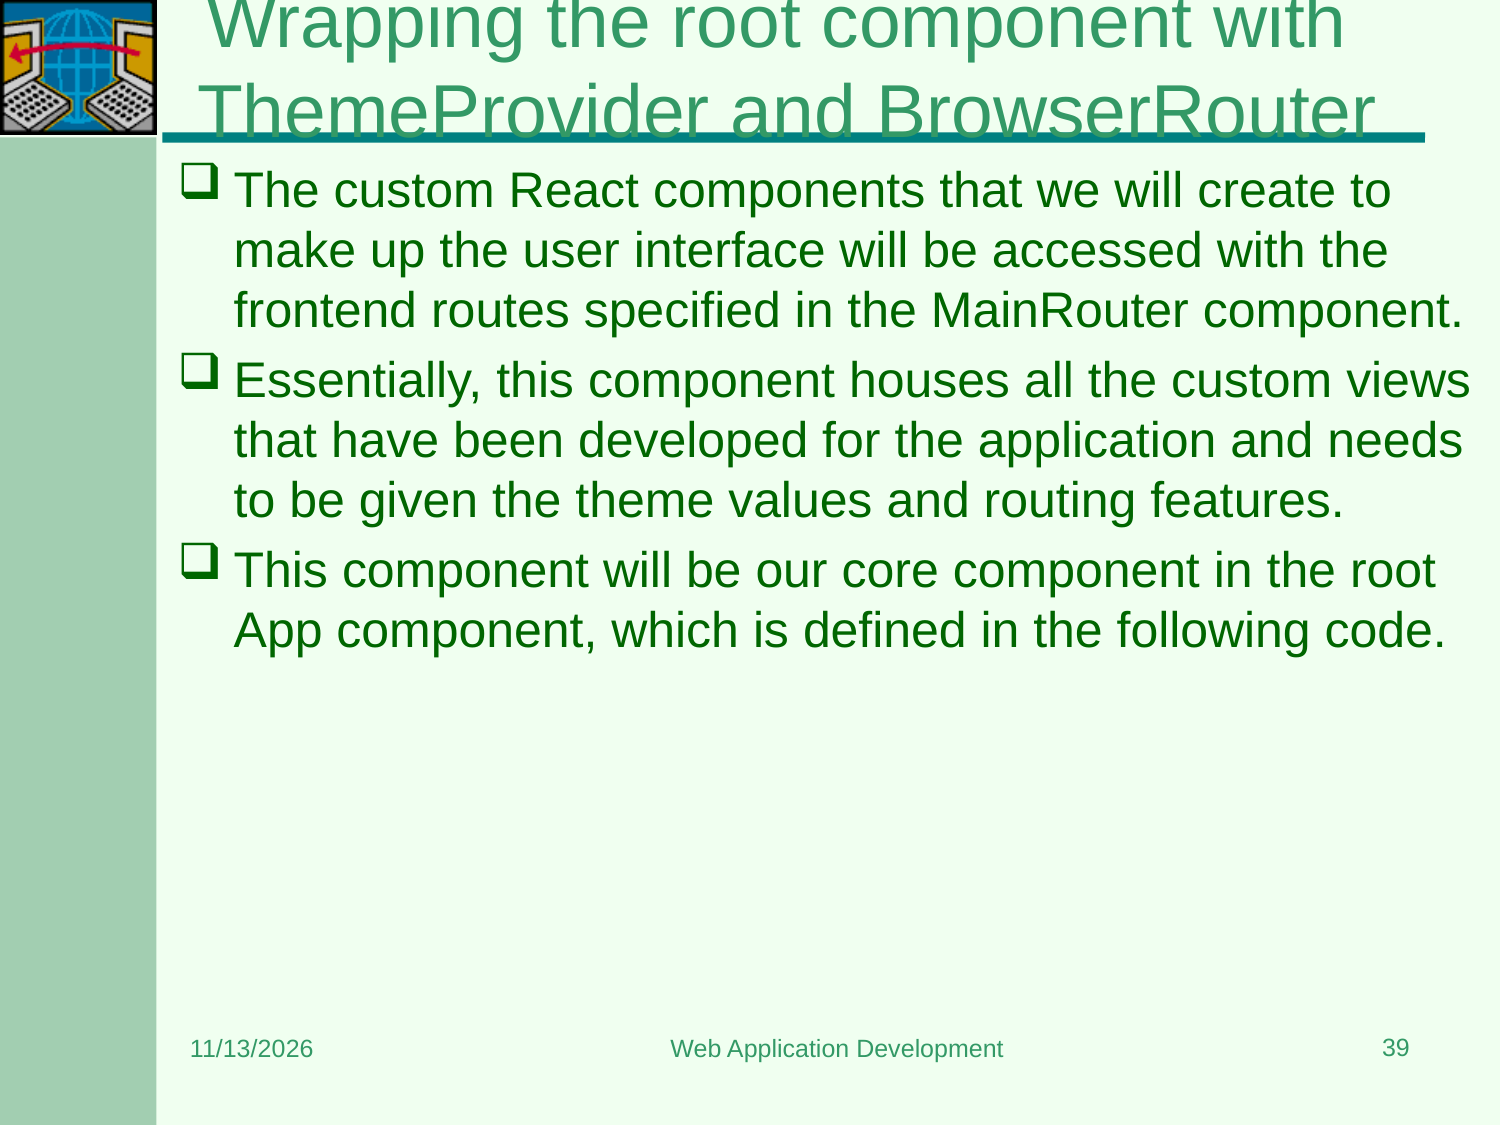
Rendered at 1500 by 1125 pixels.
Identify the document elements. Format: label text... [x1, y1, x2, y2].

footer Web Application Development [462, 1024, 1213, 1104]
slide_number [174, 1024, 438, 1104]
slide_number 39 [1237, 1024, 1426, 1103]
title Wrapping the root component with ThemeProvider and BrowserRouter [150, 0, 1425, 125]
list The custom React components that we will create to make up the user interface will be accessed with the frontend routes specified in the MainRouter component. Essentially, this component houses all the custom views that have been developed for the application and needs to be given the theme values and routing features. This component will be our core component in the root App component, which is defined in the following code. [162, 149, 1488, 1013]
picture [0, 0, 157, 135]
